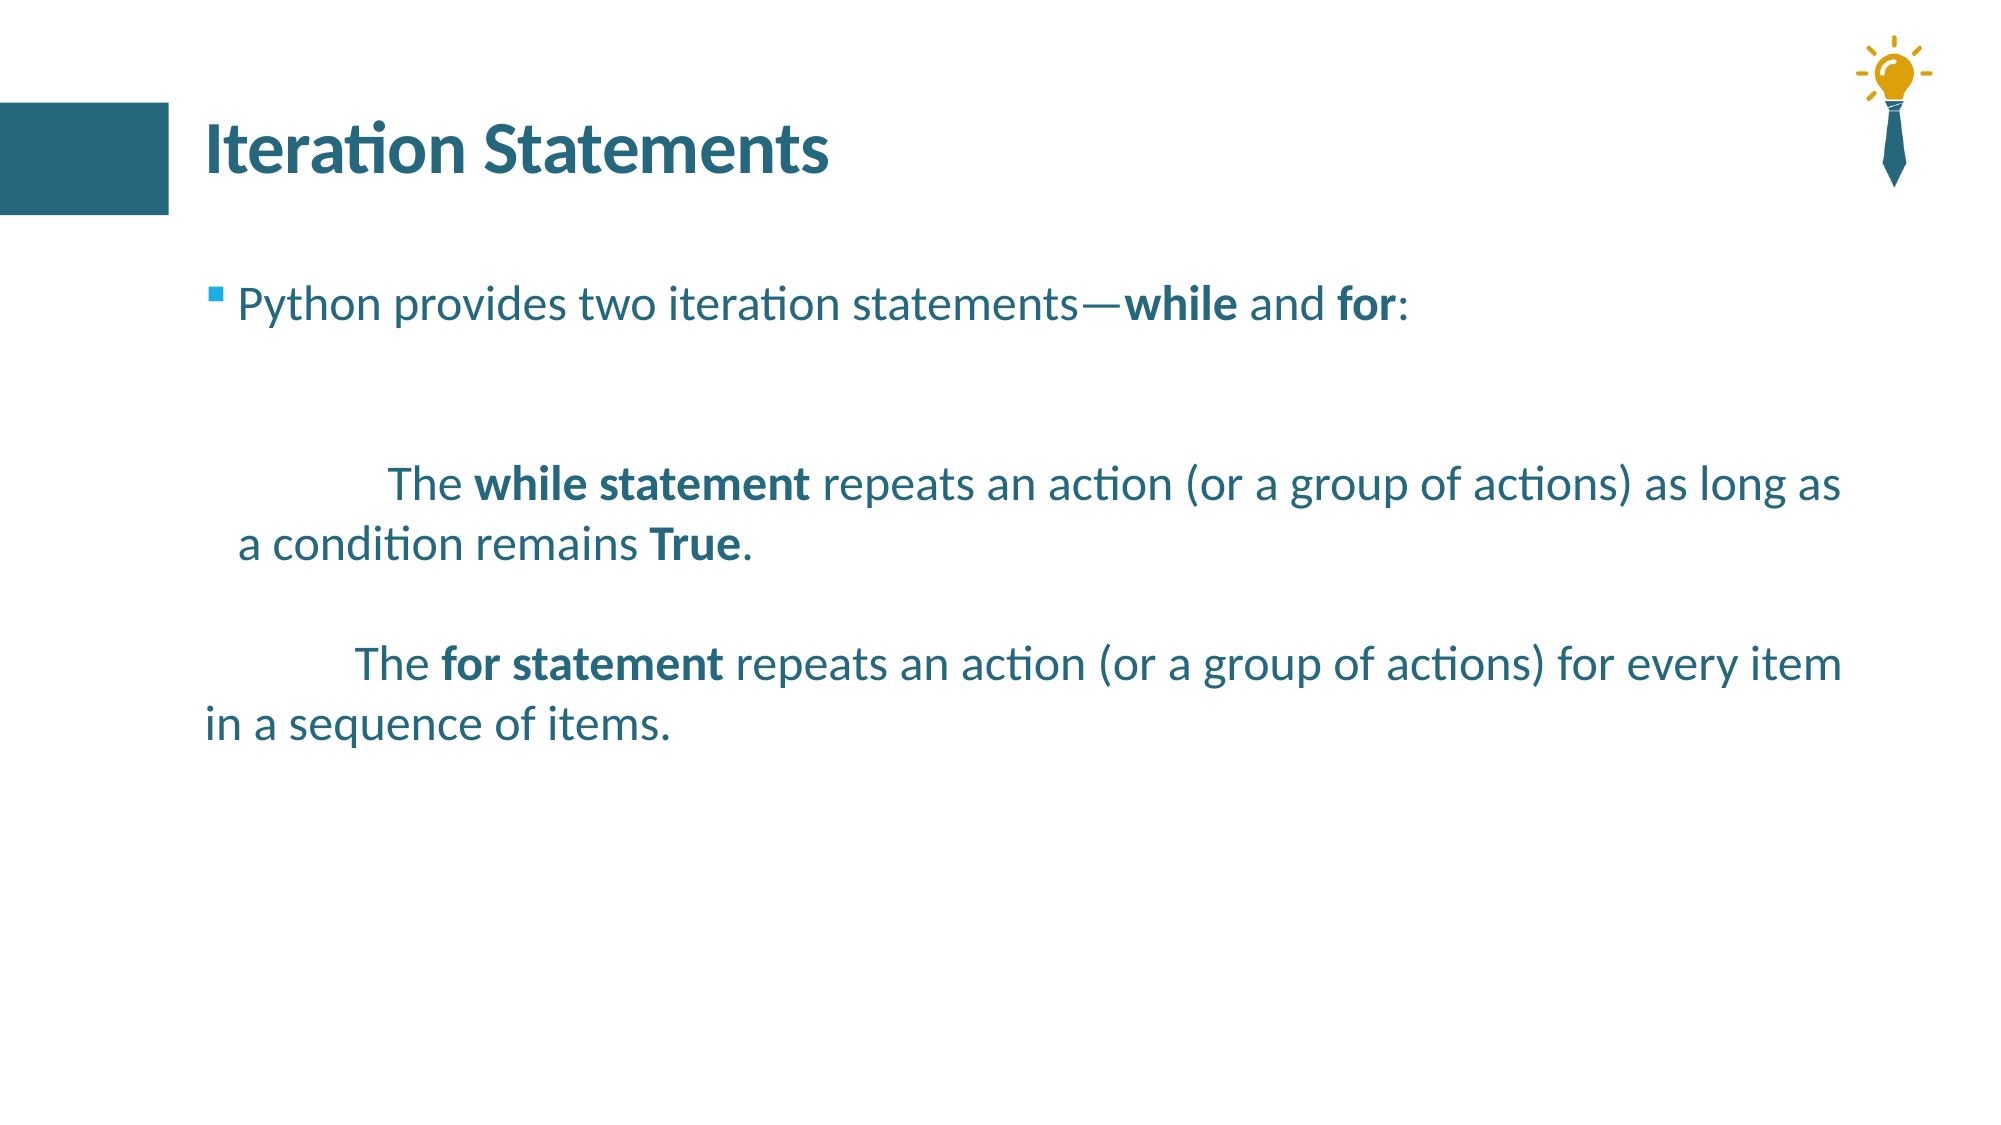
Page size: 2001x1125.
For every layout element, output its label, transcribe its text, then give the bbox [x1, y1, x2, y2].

list Python provides two iteration statements—while and for: The while statement repeats an action (or a group of actions) as long as a condition remains True. The for statement repeats an action (or a group of actions) for every item in a sequence of items. [189, 263, 1876, 1035]
title Iteration Statements [189, 101, 1731, 219]
picture [1816, 13, 1972, 209]
